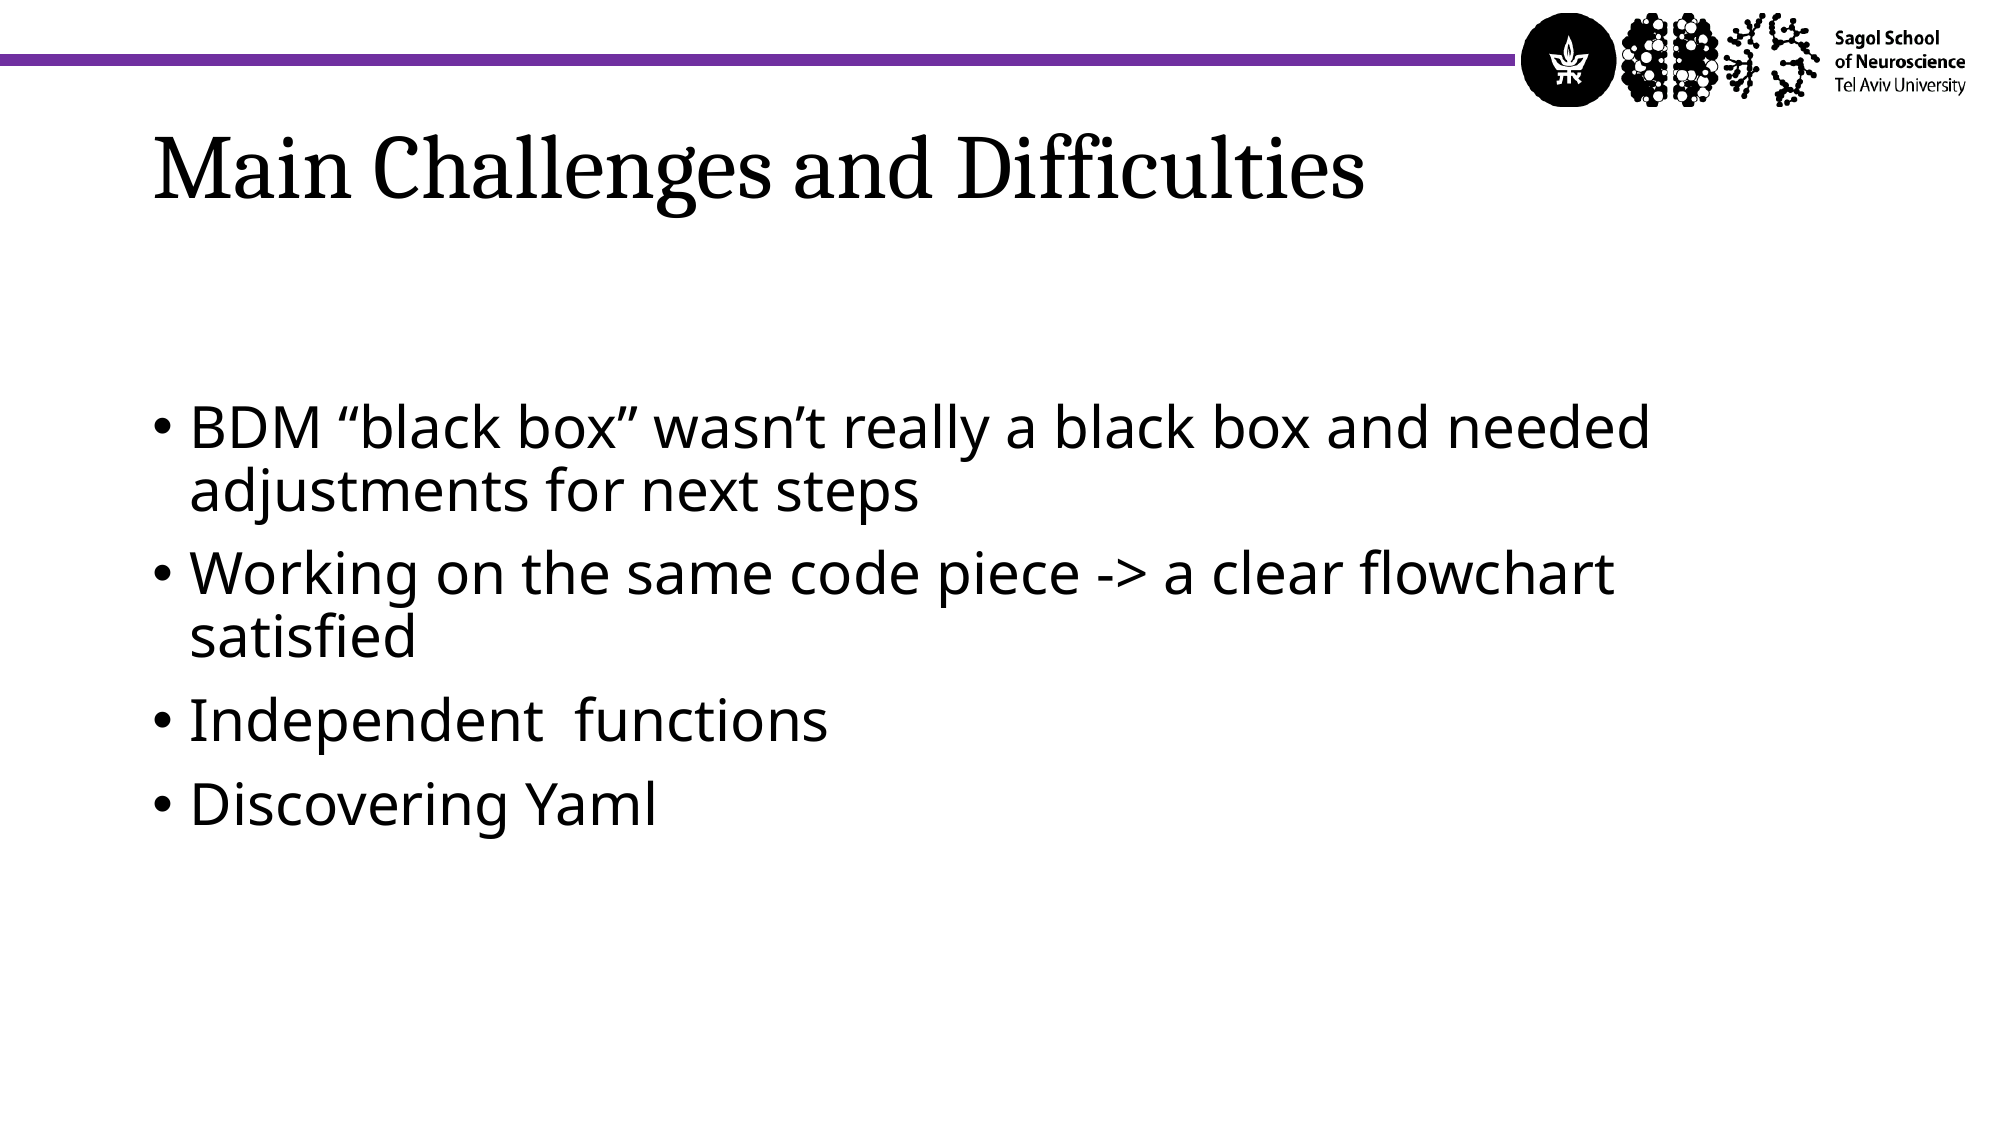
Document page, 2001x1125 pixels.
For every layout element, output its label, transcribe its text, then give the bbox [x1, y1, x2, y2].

list BDM “black box” wasn’t really a black box and needed adjustments for next steps Working on the same code piece -> a clear flowchart satisfied Independent functions Discovering Yaml [137, 299, 1863, 1014]
title Main Challenges and Difficulties [137, 59, 1863, 278]
picture [1514, 13, 1986, 107]
